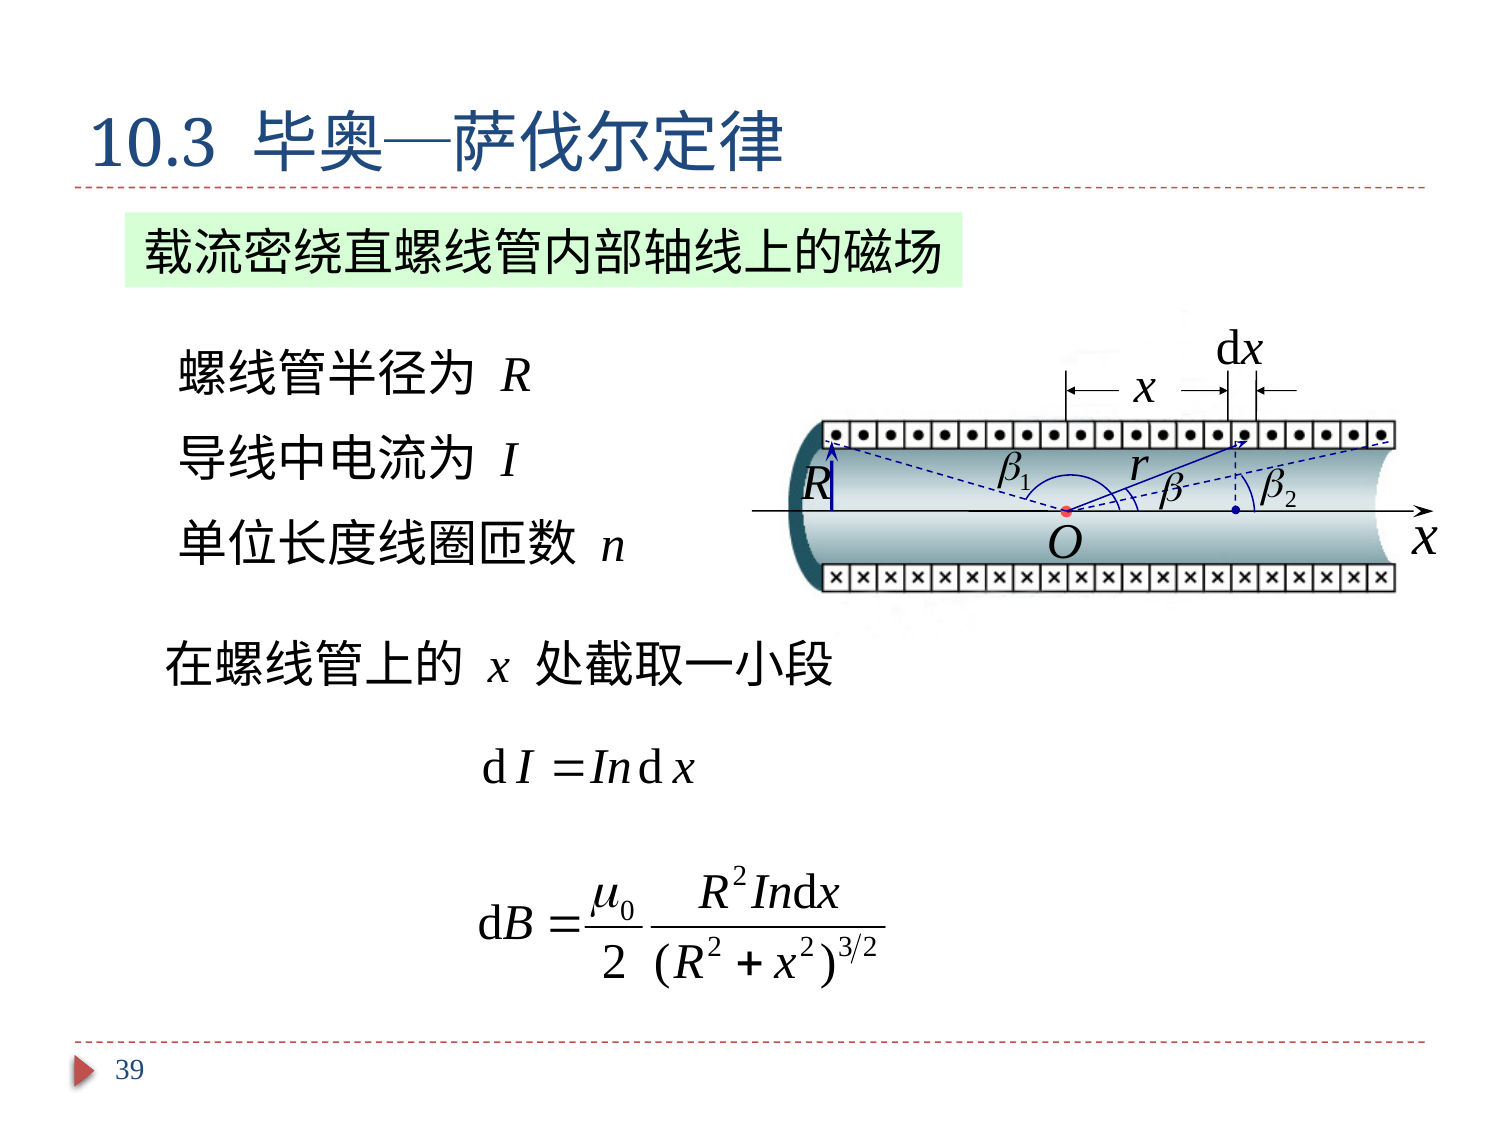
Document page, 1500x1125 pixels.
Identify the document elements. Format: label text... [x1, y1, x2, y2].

title 10.3 毕奥─萨伐尔定律 [75, 37, 1425, 188]
text_box 载流密绕直螺线管内部轴线上的磁场 [124, 212, 963, 288]
slide_number 39 [100, 1042, 426, 1103]
text_box 螺线管半径为 R 导线中电流为 I 单位长度线圈匝数 n [162, 334, 663, 579]
text_box 在螺线管上的 x 处截取一小段 [149, 624, 852, 700]
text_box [724, 299, 1472, 664]
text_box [470, 851, 896, 999]
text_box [474, 737, 705, 796]
